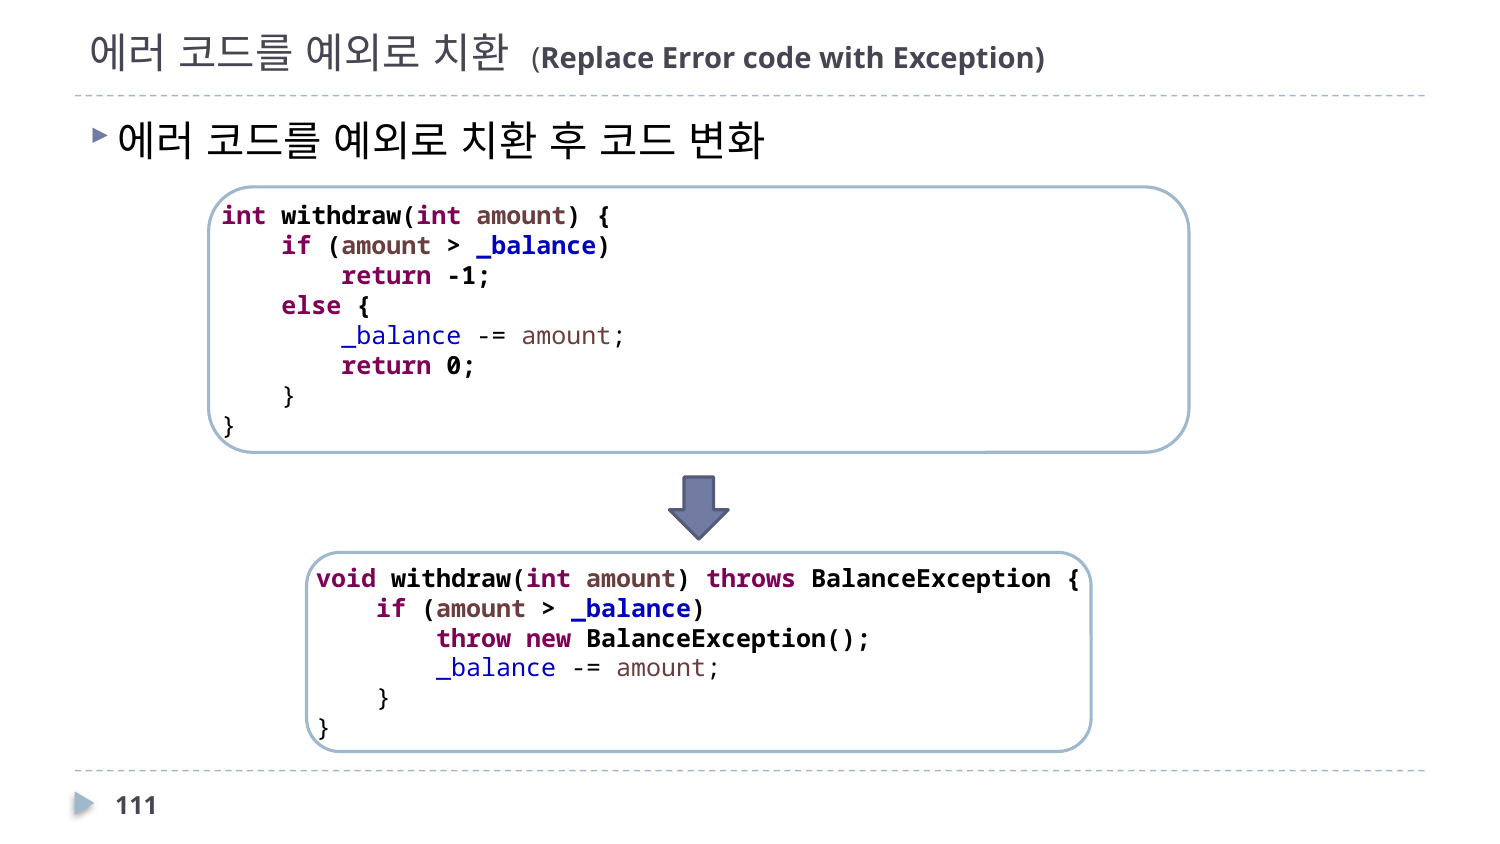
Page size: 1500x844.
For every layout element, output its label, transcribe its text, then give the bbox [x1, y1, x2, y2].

title 에러 코드를 예외로 치환 (Replace Error code with Exception) [75, 18, 1425, 85]
list 에러 코드를 예외로 치환 후 코드 변화 [75, 106, 1425, 758]
slide_number 111 [100, 782, 426, 827]
text_box void withdraw(int amount) throws BalanceException { if (amount > _balance) throw new BalanceException(); _balance -= amount; } } [304, 550, 1093, 754]
text_box [667, 475, 730, 541]
text_box int withdraw(int amount) { if (amount > _balance) return -1; else { _balance -= amount; return 0; } } [207, 185, 1191, 454]
